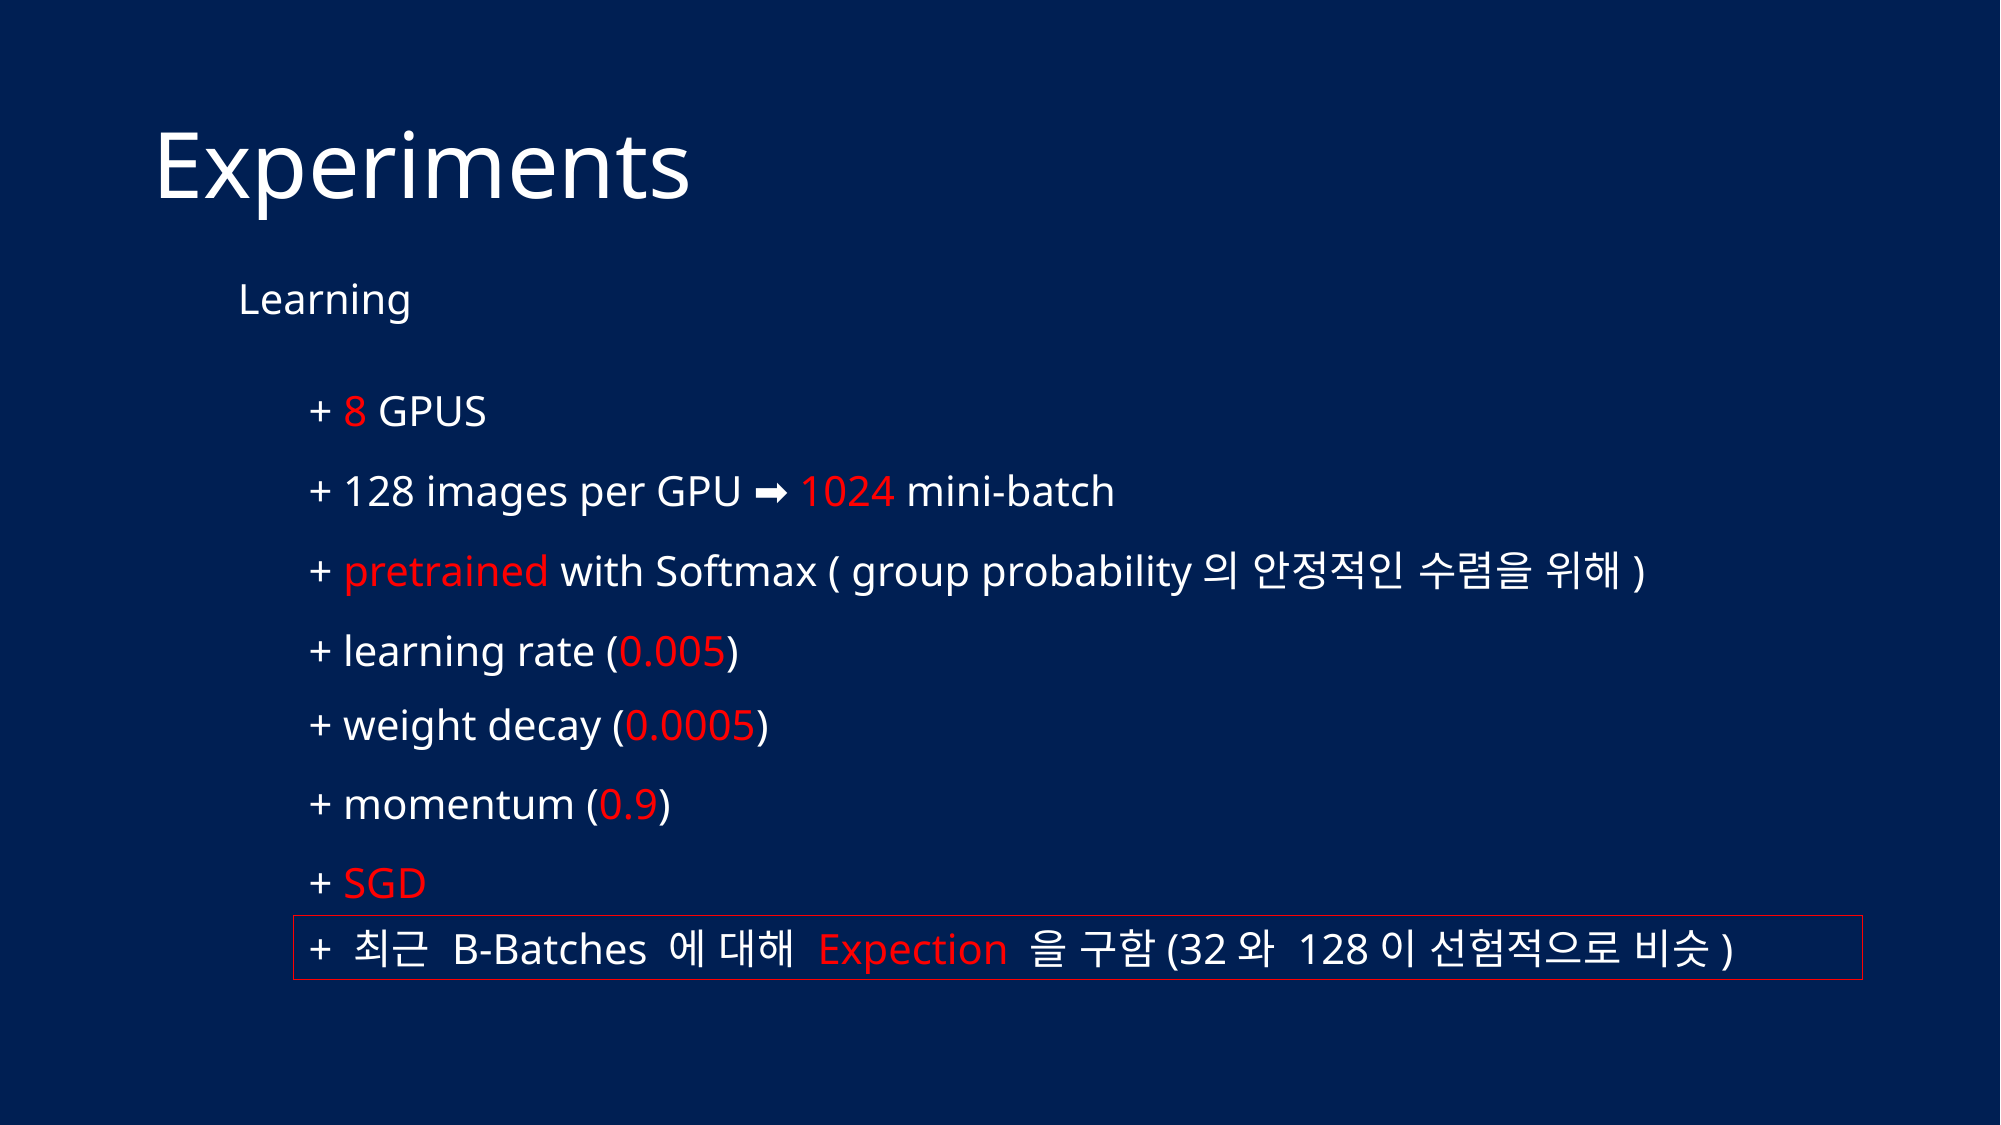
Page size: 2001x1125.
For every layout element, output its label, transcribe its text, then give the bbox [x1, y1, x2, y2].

text_box + momentum (0.9) [293, 770, 1863, 836]
text_box + SGD [293, 849, 1863, 915]
text_box + 최근 B-Batches 에 대해 Expection 을 구함(32와 128이 선험적으로 비슷) [293, 915, 1863, 980]
text_box + 128 images per GPU ➡️ 1024 mini-batch [293, 457, 1274, 523]
text_box + 8 GPUS [293, 377, 518, 443]
text_box + pretrained with Softmax ( group probability의 안정적인 수렴을 위해) [293, 537, 1863, 603]
text_box + weight decay (0.0005) [293, 691, 1863, 757]
text_box + learning rate (0.005) [293, 617, 1863, 683]
text_box Learning [223, 265, 427, 330]
title Experiments [137, 59, 1863, 278]
